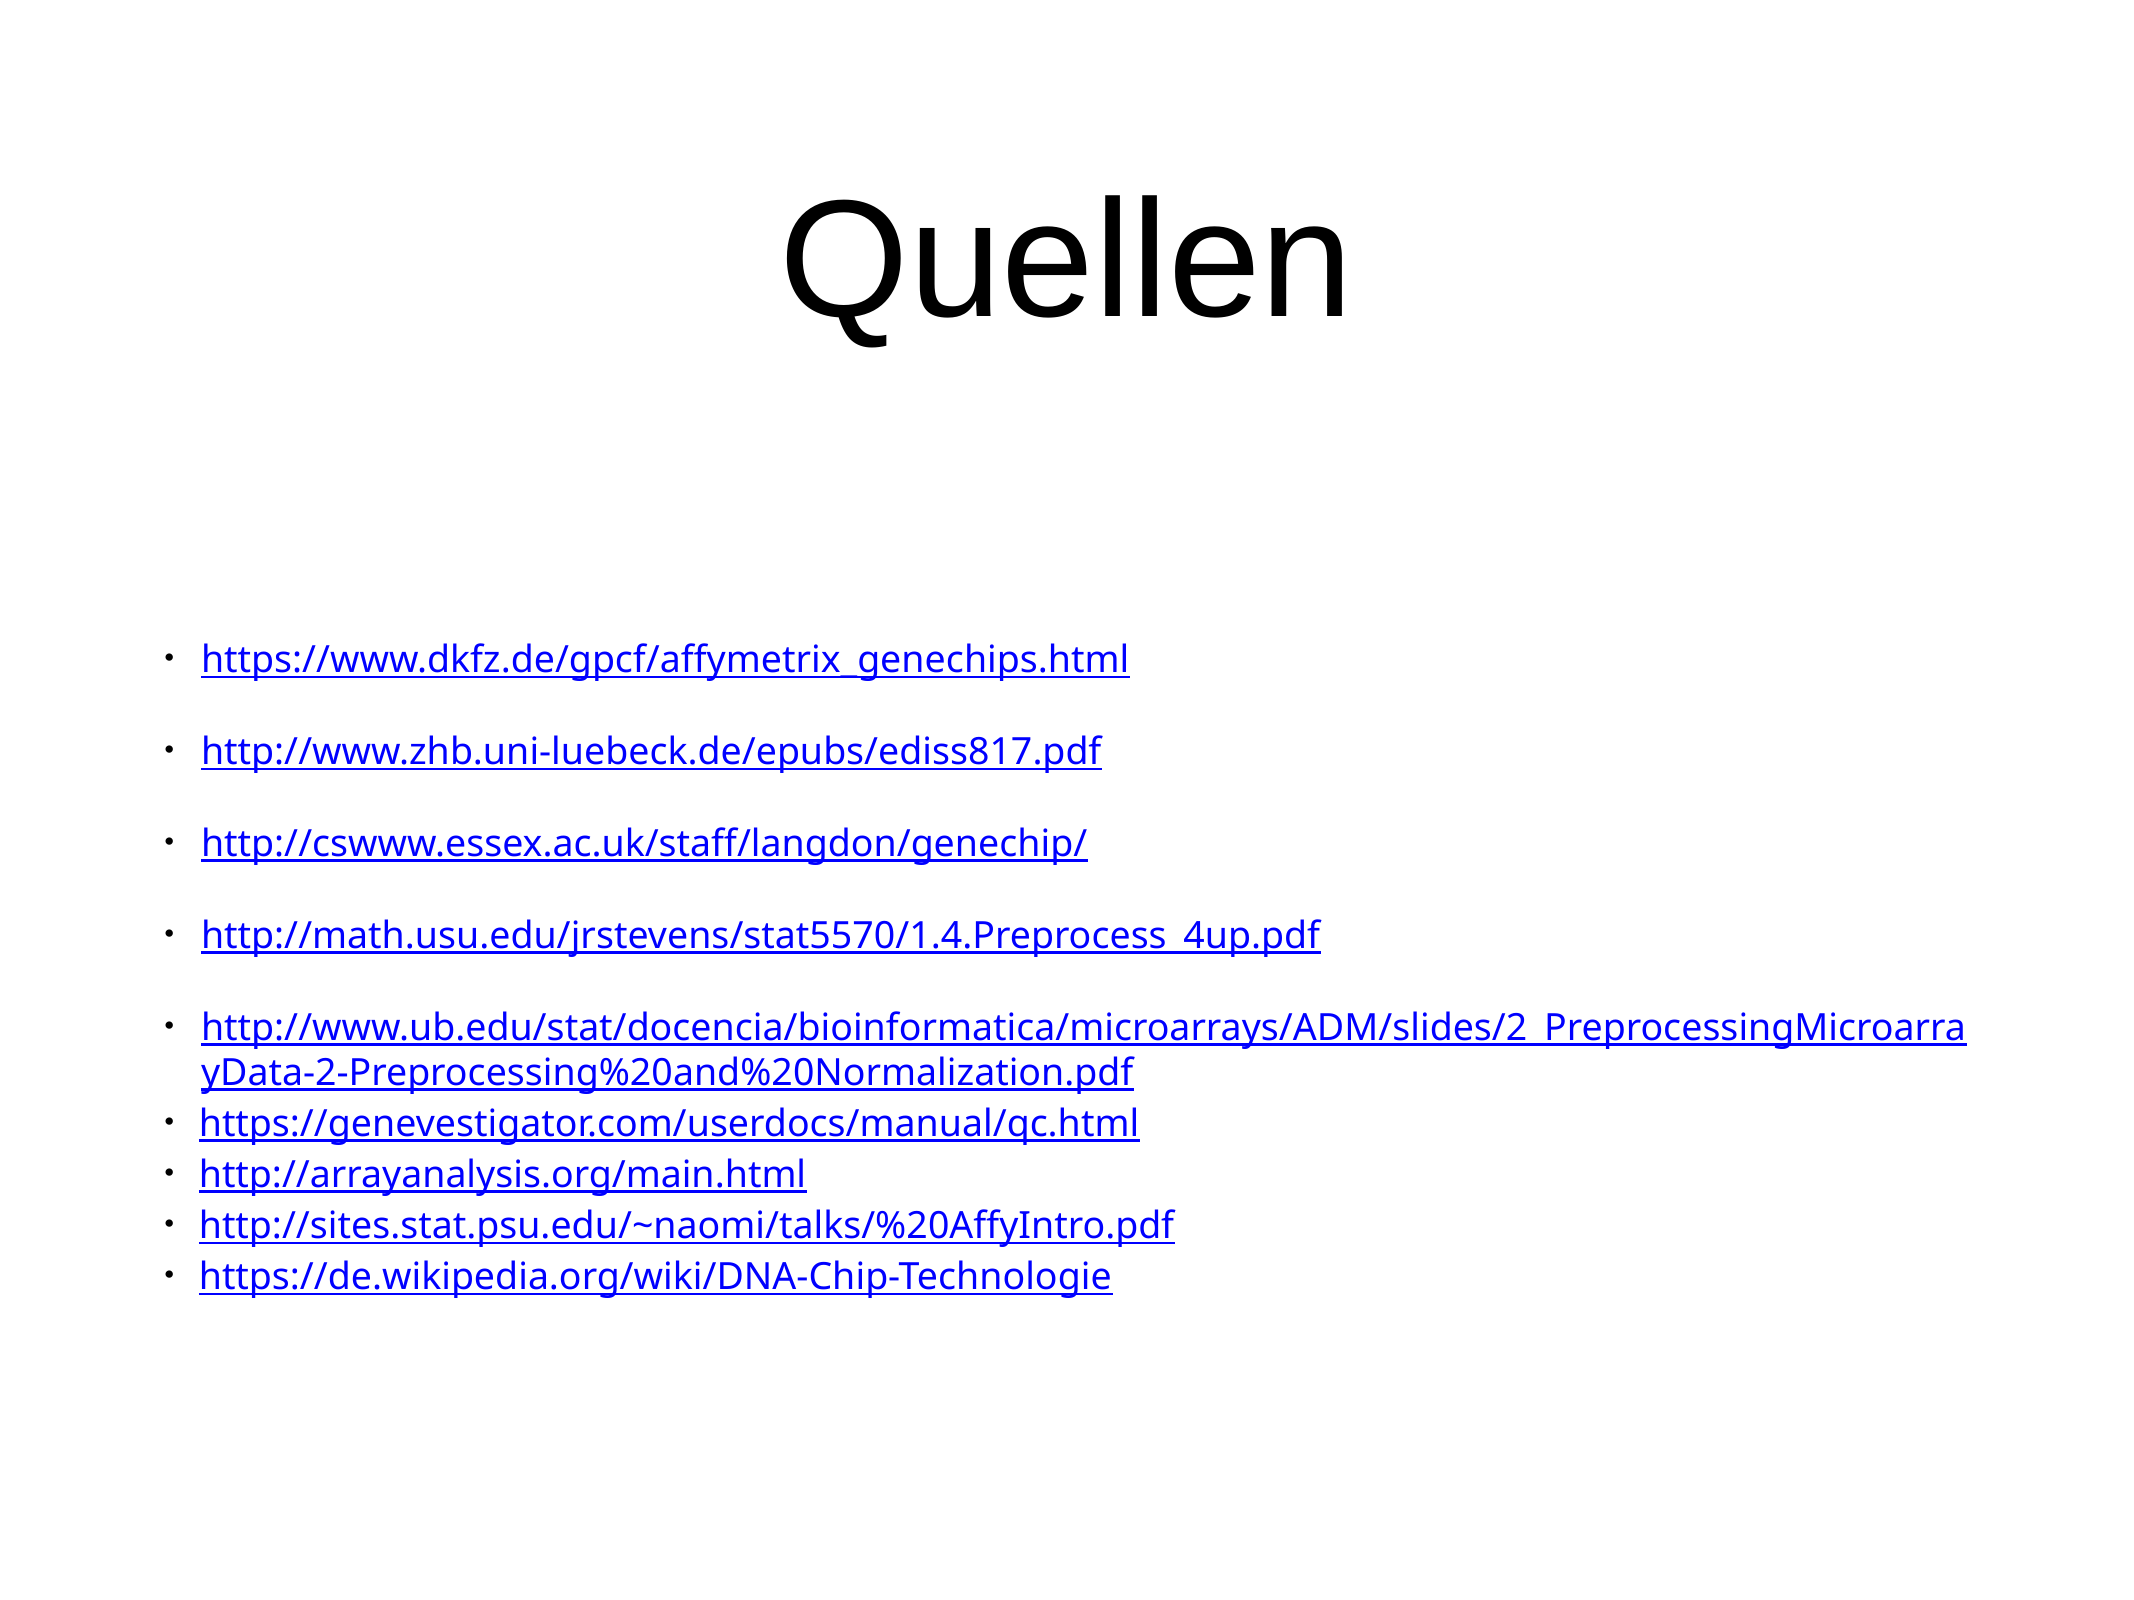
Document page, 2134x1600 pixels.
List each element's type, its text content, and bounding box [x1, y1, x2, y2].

title Quellen [155, 72, 1978, 426]
list https://www.dkfz.de/gpcf/affymetrix_genechips.html http://www.zhb.uni-luebeck.de/epubs/ediss817.pdf http://cswww.essex.ac.uk/staff/langdon/genechip/ http://math.usu.edu/jrstevens/stat5570/1.4.Preprocess_4up.pdf http://www.ub.edu/stat/docencia/bioinformatica/microarrays/ADM/slides/2_PreprocessingMicroarrayData-2-Preprocessing%20and%20Normalization.pdf https://genevestigator.com/userdocs/manual/qc.html http://arrayanalysis.org/main.html http://sites.stat.psu.edu/~naomi/talks/%20AffyIntro.pdf https://de.wikipedia.org/wiki/DNA-Chip-Technologie [155, 426, 1978, 1459]
